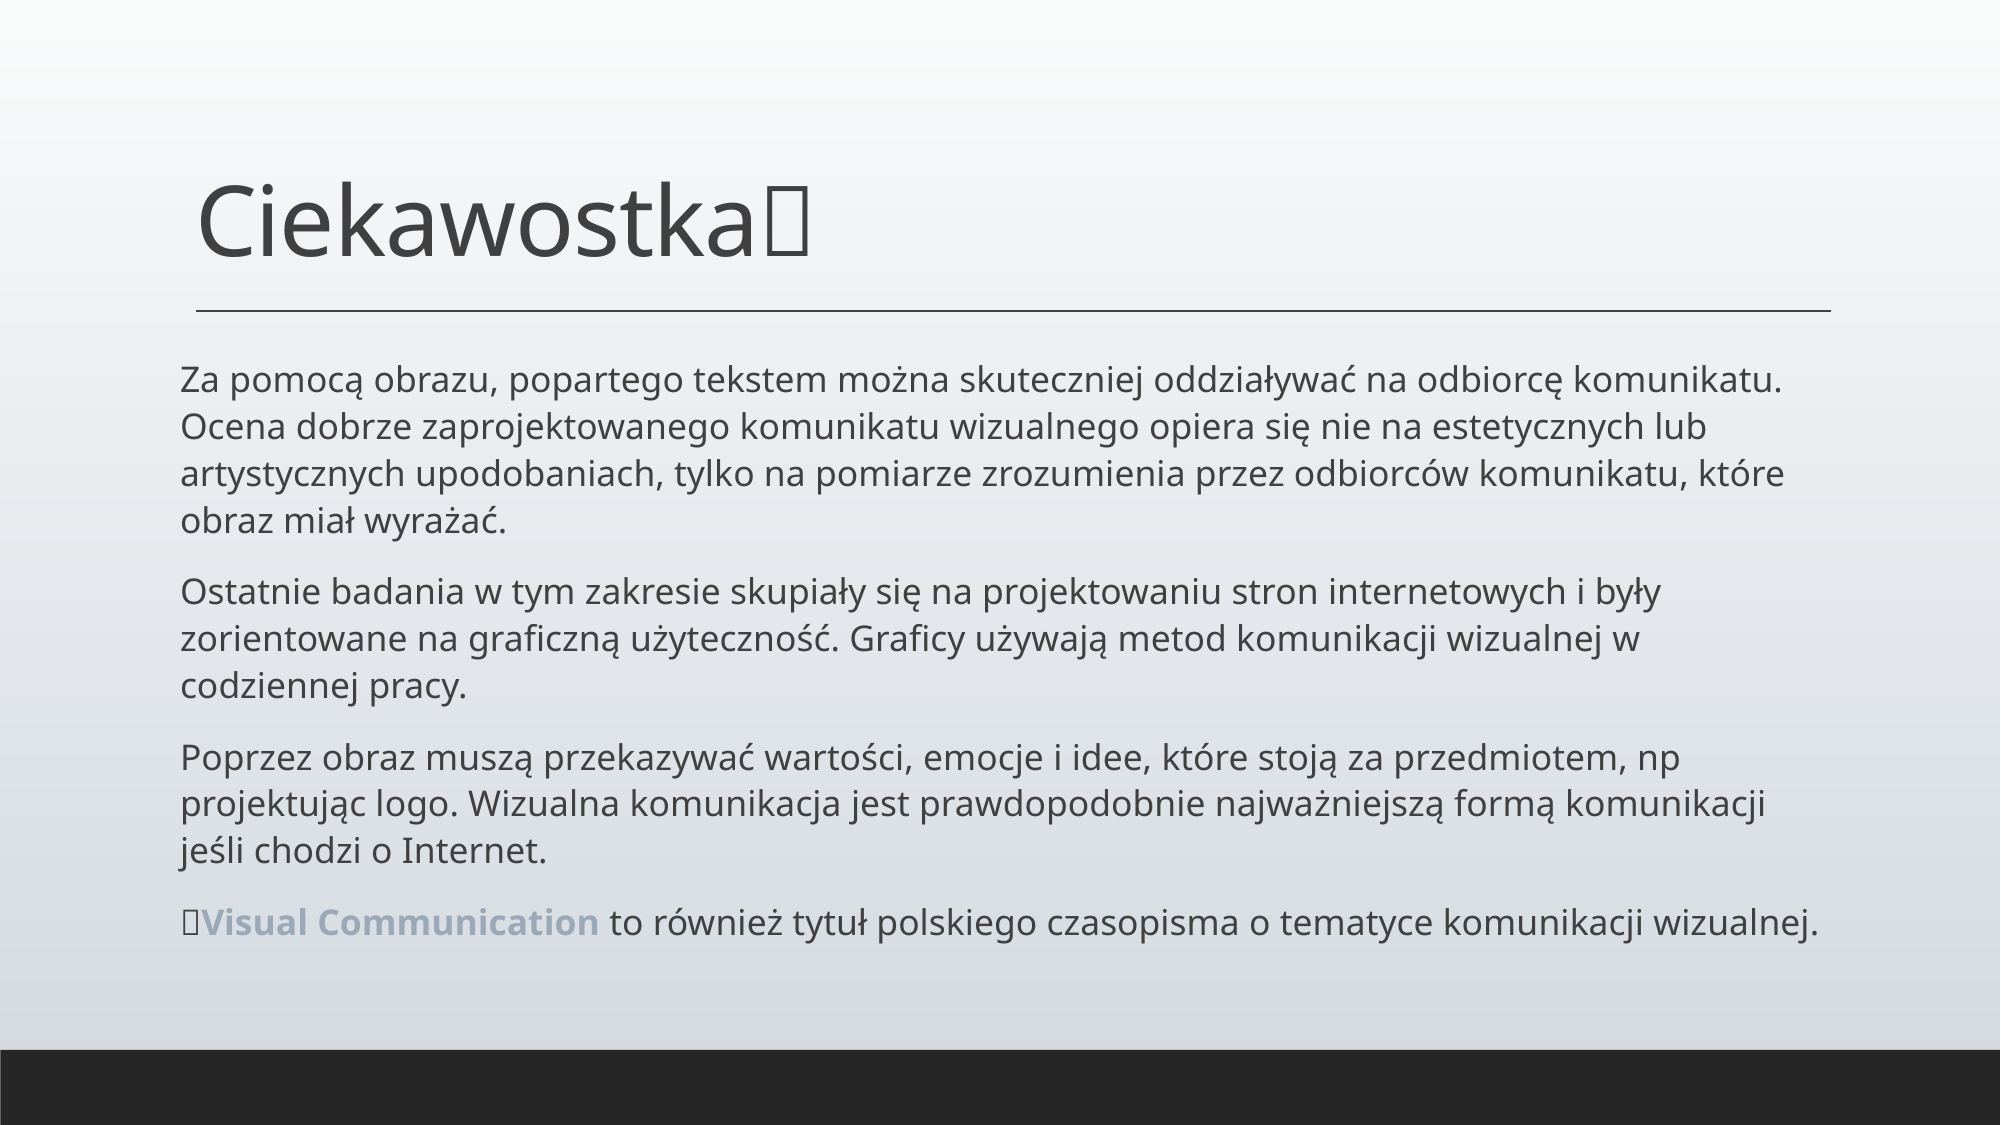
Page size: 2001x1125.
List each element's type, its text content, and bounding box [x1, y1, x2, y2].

list Za pomocą obrazu, popartego tekstem można skuteczniej oddziaływać na odbiorcę komunikatu. Ocena dobrze zaprojektowanego komunikatu wizualnego opiera się nie na estetycznych lub artystycznych upodobaniach, tylko na pomiarze zrozumienia przez odbiorców komunikatu, które obraz miał wyrażać. Ostatnie badania w tym zakresie skupiały się na projektowaniu stron internetowych i były zorientowane na graficzną użyteczność. Graficy używają metod komunikacji wizualnej w codziennej pracy. Poprzez obraz muszą przekazywać wartości, emocje i idee, które stoją za przedmiotem, np projektując logo. Wizualna komunikacja jest prawdopodobnie najważniejszą formą komunikacji jeśli chodzi o Internet. 💭Visual Communication to również tytuł polskiego czasopisma o tematyce komunikacji wizualnej. [180, 345, 1830, 963]
title Ciekawostka💡 [180, 47, 1830, 285]
